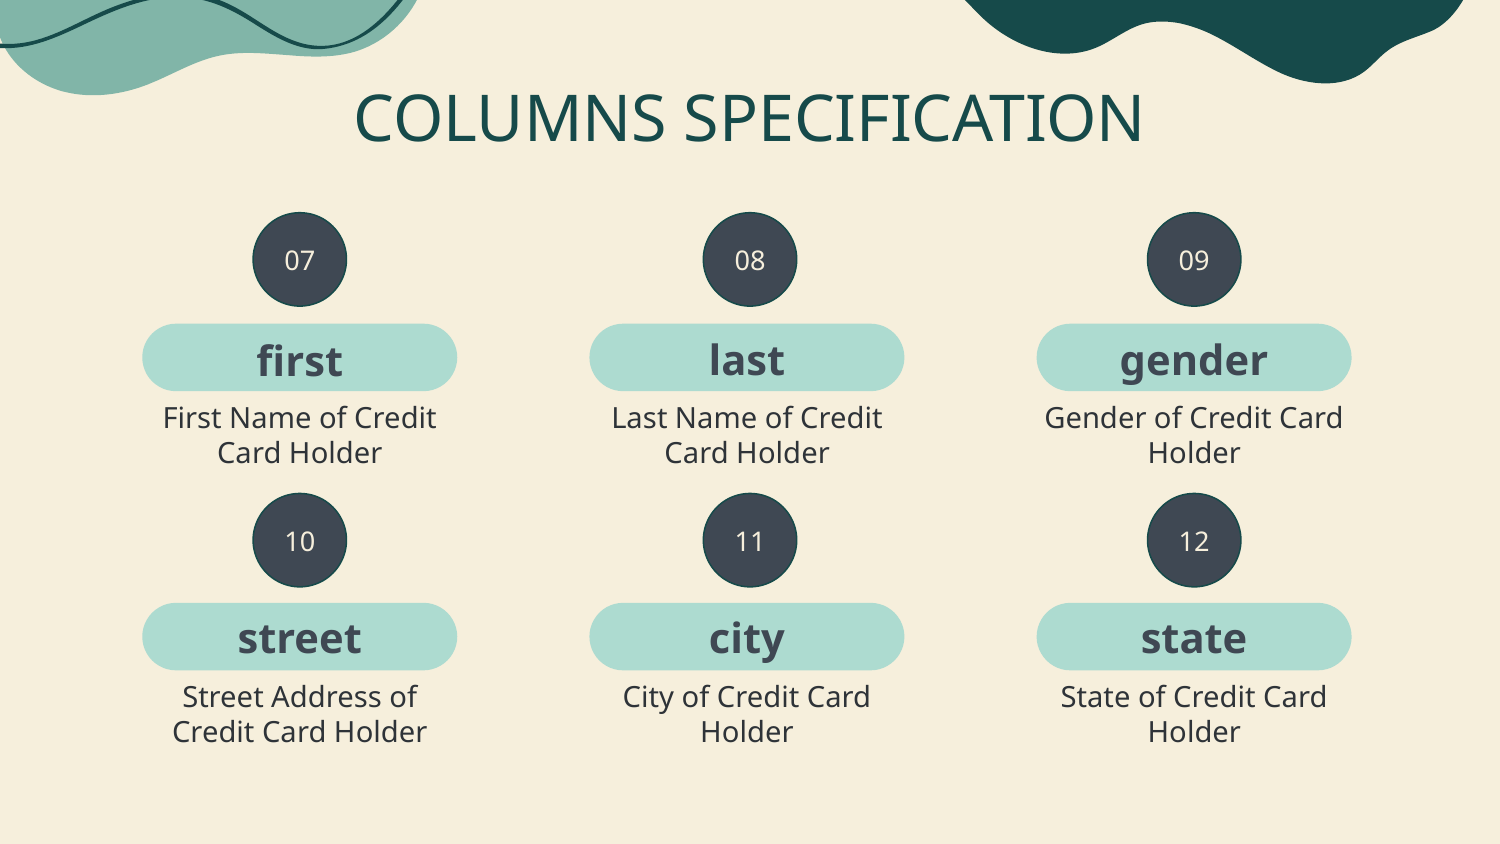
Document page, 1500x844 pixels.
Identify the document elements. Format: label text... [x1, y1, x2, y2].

title COLUMNS SPECIFICATION [116, 77, 1383, 152]
text_box 07 [253, 212, 347, 307]
text_box 12 [1147, 493, 1241, 587]
text_box 10 [253, 493, 347, 587]
subtitle first [142, 325, 458, 393]
text_box 09 [1147, 212, 1241, 307]
subtitle City of Credit Card Holder [589, 677, 905, 753]
subtitle State of Credit Card Holder [1036, 677, 1352, 753]
subtitle Gender of Credit Card Holder [1036, 399, 1352, 474]
subtitle state [1036, 602, 1352, 671]
text_box 11 [703, 493, 797, 587]
subtitle First Name of Credit Card Holder [142, 399, 458, 474]
subtitle Last Name of Credit Card Holder [589, 399, 905, 474]
subtitle street [142, 602, 458, 671]
subtitle Street Address of Credit Card Holder [142, 677, 458, 753]
text_box 08 [703, 212, 797, 307]
subtitle last [589, 324, 905, 393]
subtitle gender [1036, 324, 1352, 393]
subtitle city [589, 602, 905, 671]
